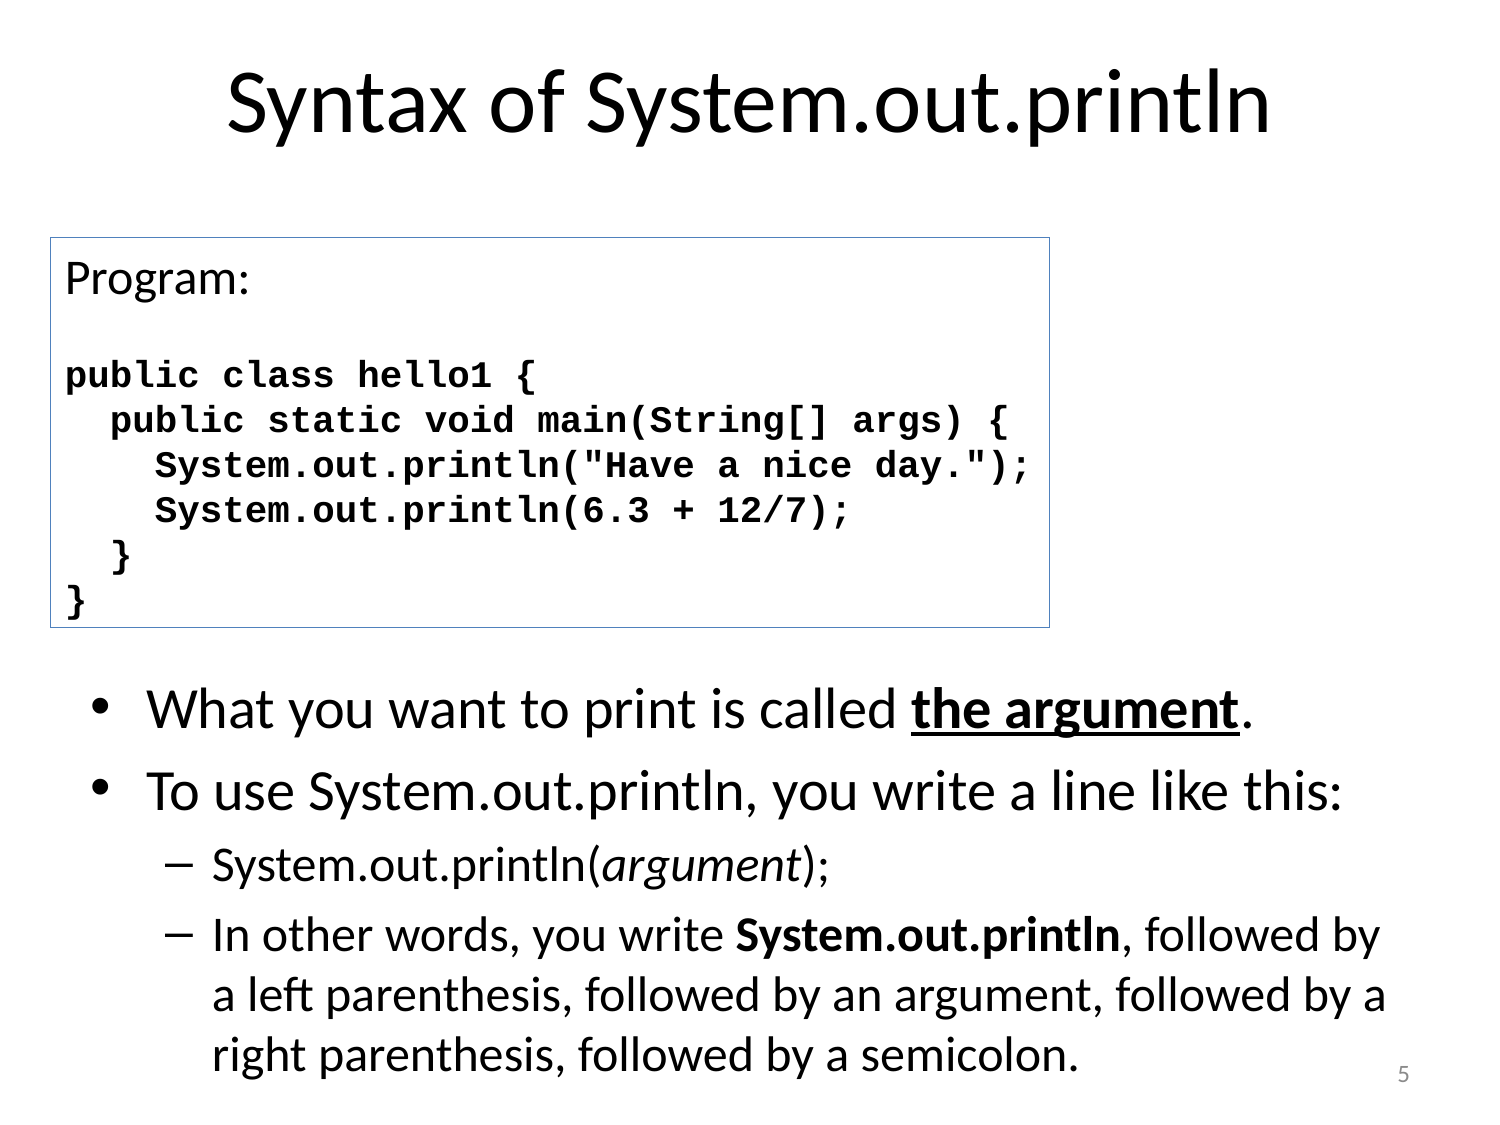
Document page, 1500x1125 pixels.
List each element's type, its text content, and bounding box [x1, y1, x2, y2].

text_box Program: public class hello1 { public static void main(String[] args) { System.out.println("Have a nice day."); System.out.println(6.3 + 12/7); } } [50, 237, 1050, 628]
slide_number 5 [1074, 1042, 1425, 1103]
title Syntax of System.out.println [75, 24, 1425, 168]
list What you want to print is called the argument. To use System.out.println, you write a line like this: System.out.println(argument); In other words, you write System.out.println, followed by a left parenthesis, followed by an argument, followed by a right parenthesis, followed by a semicolon. [75, 662, 1425, 1005]
